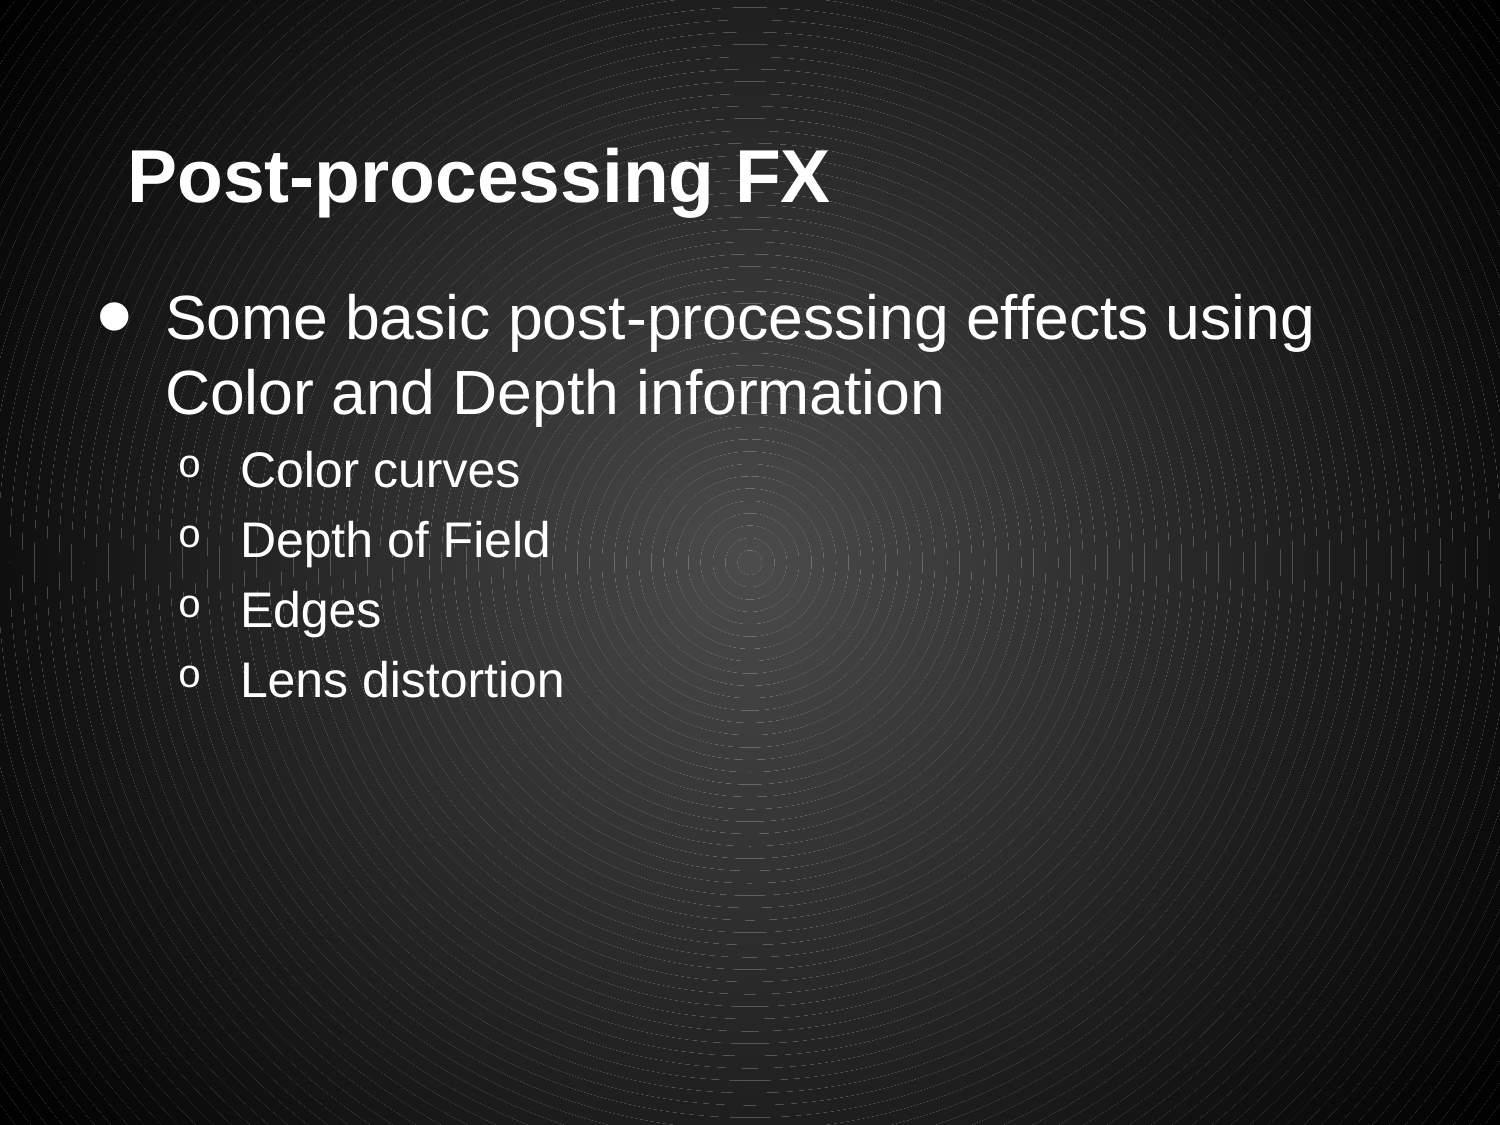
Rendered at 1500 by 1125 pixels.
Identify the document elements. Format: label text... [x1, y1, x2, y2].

title Post-processing FX [75, 45, 1425, 233]
list Some basic post-processing effects using Color and Depth information Color curves Depth of Field Edges Lens distortion [75, 262, 1425, 1078]
